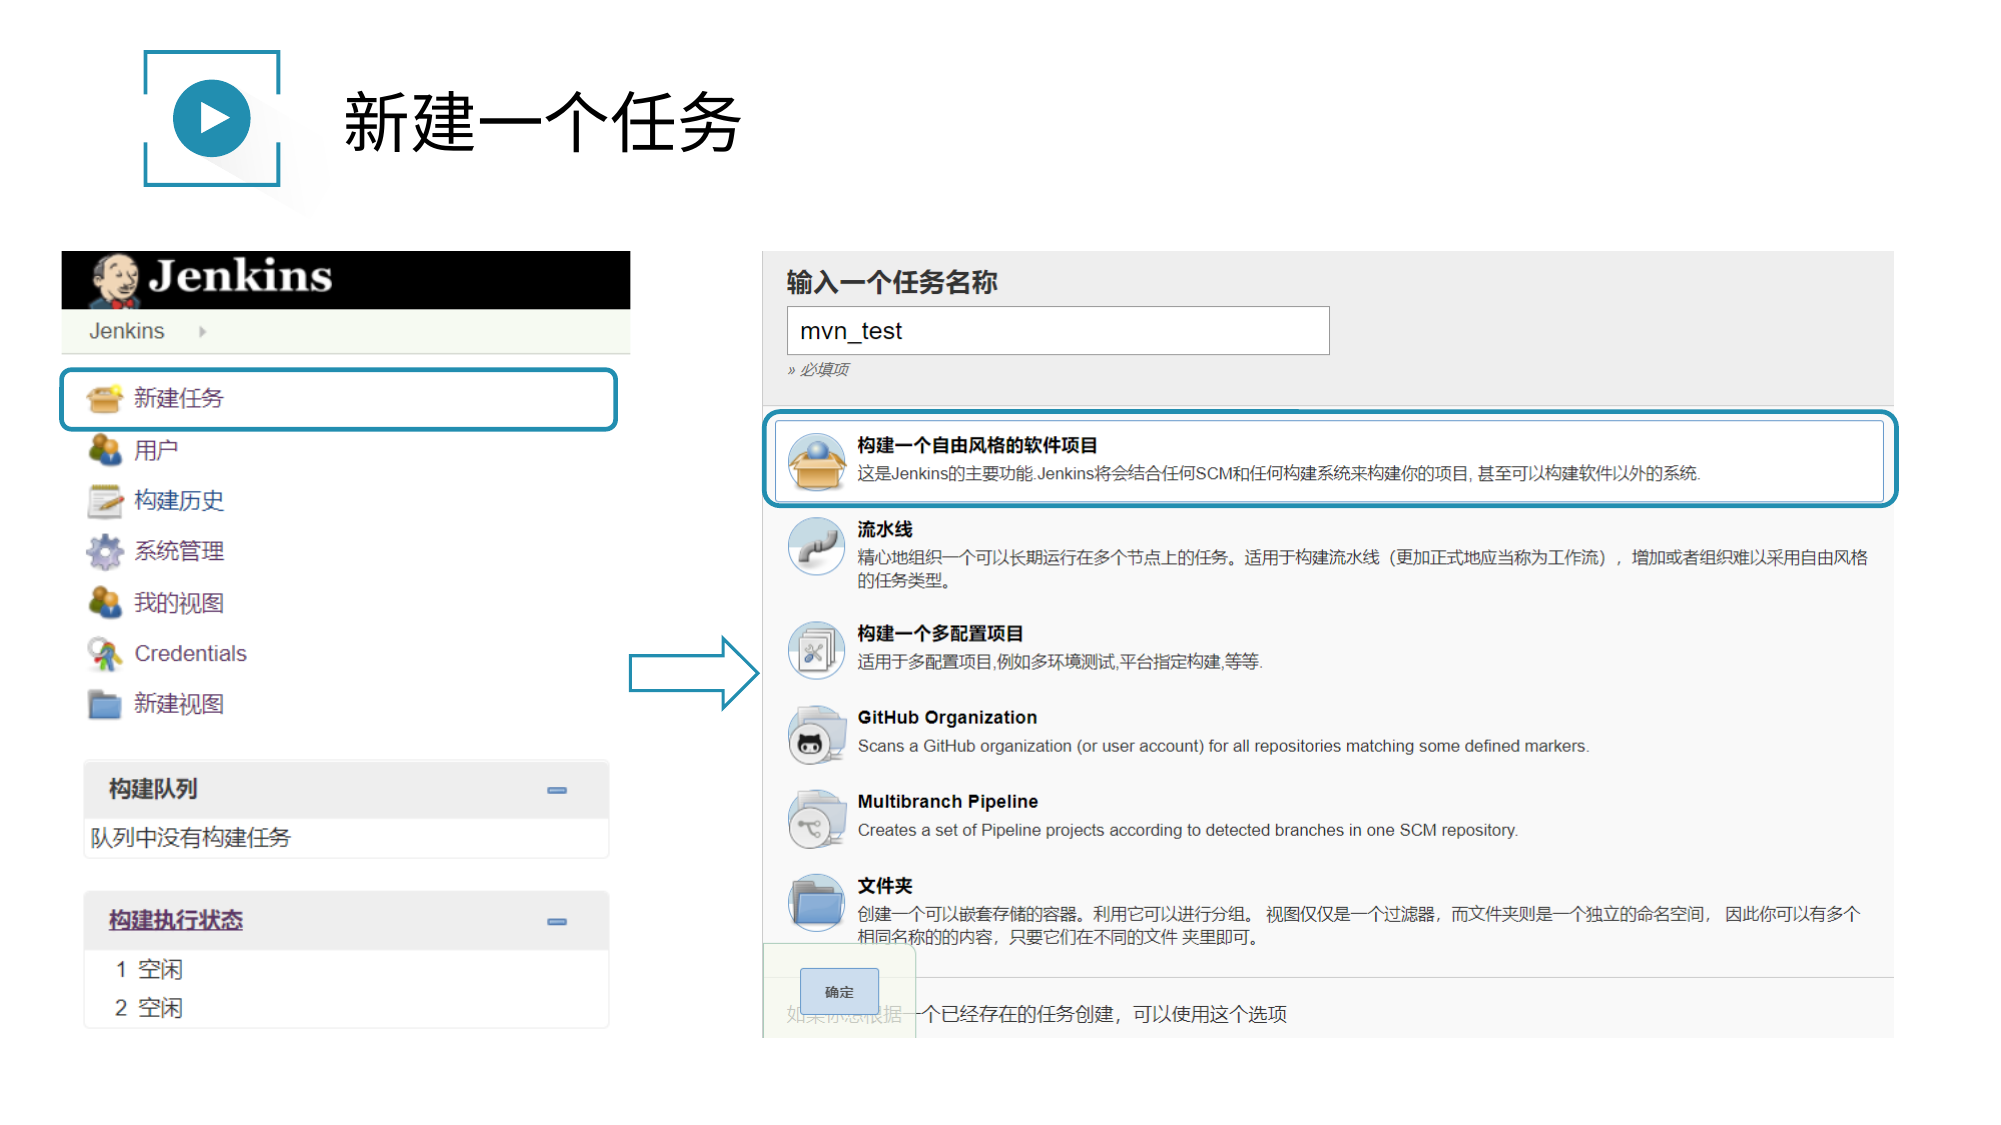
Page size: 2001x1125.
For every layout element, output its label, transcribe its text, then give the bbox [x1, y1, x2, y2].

picture [761, 251, 1894, 1039]
text_box [1894, 417, 1898, 501]
picture [61, 251, 631, 1082]
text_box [143, 49, 338, 190]
text_box [631, 637, 759, 710]
text_box 新建一个任务 [338, 73, 760, 168]
